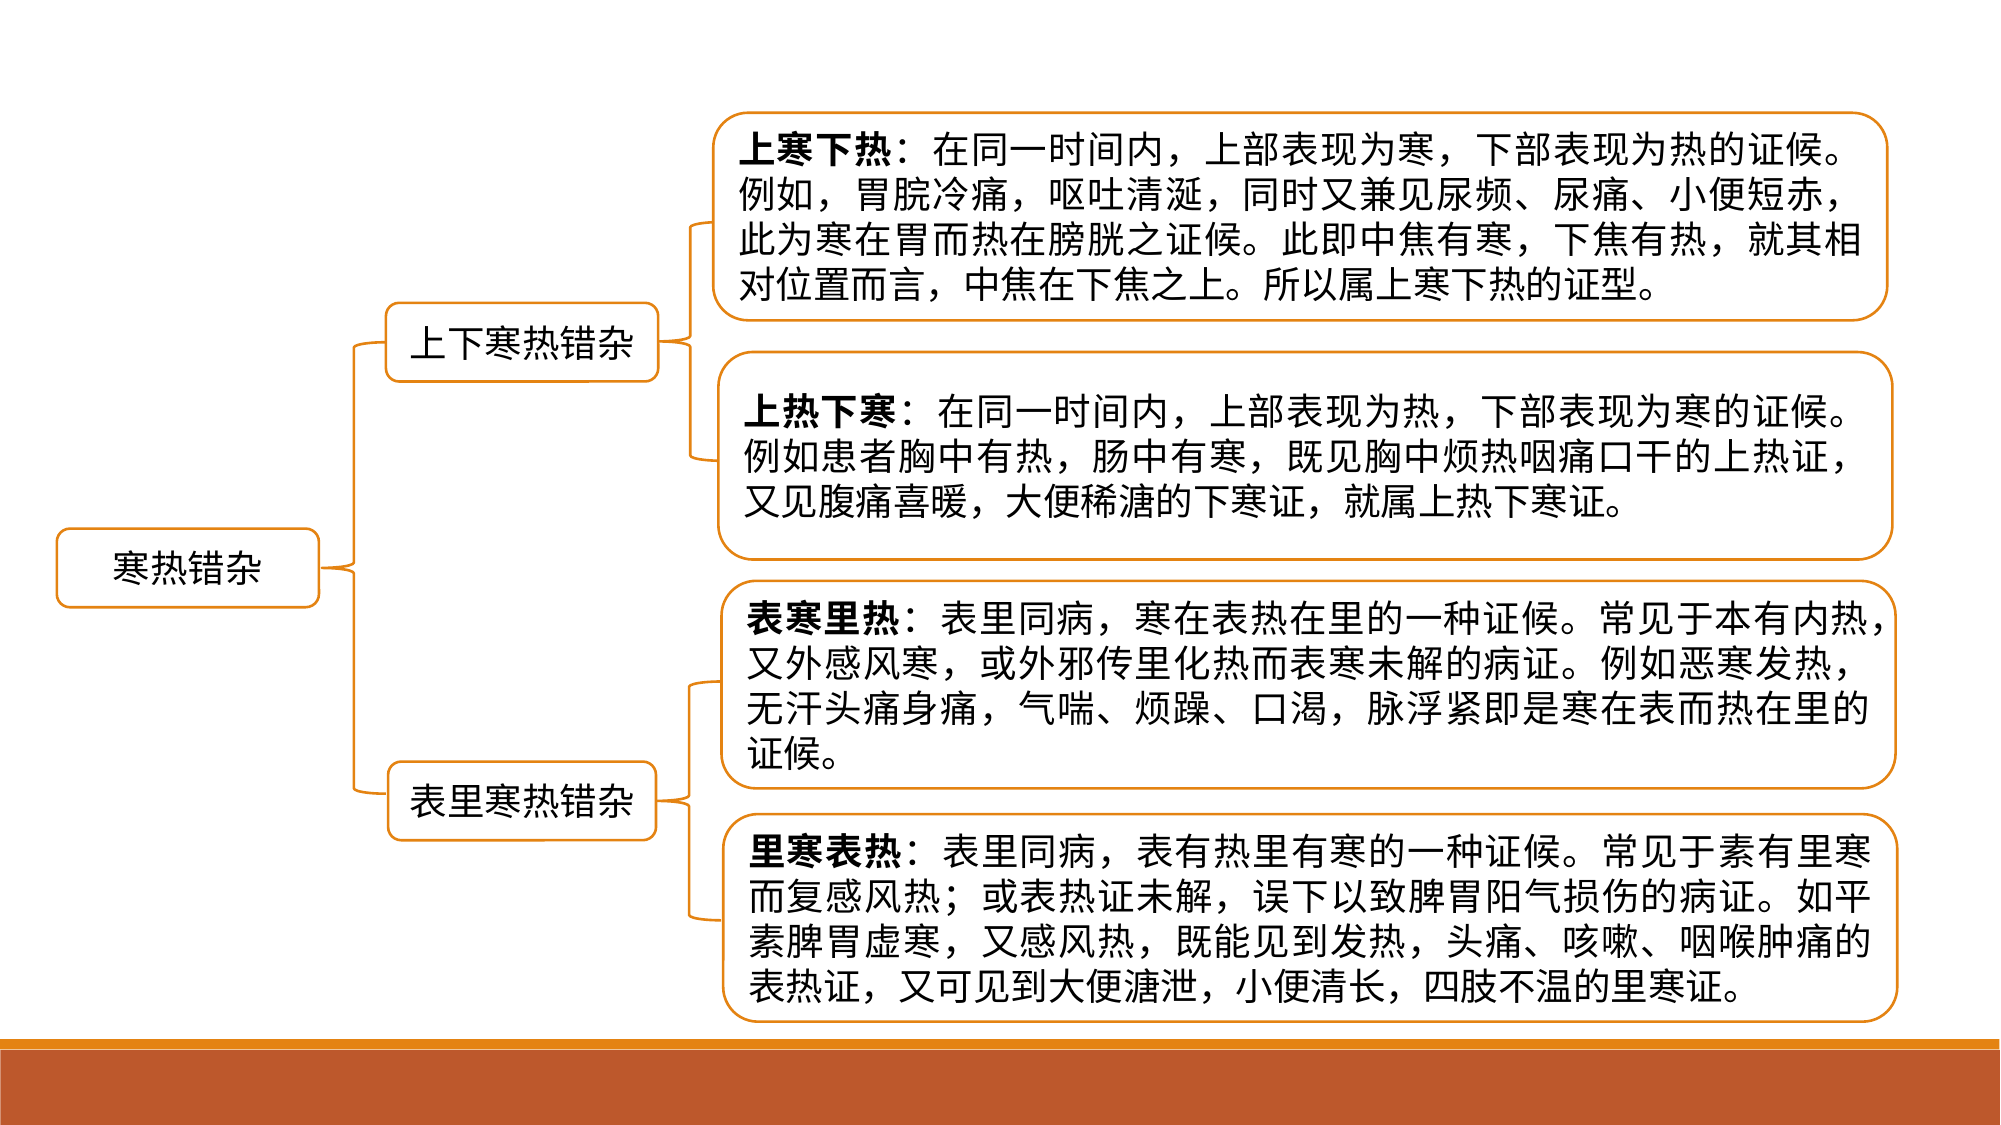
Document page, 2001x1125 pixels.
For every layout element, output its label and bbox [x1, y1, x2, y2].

text_box [56, 112, 1898, 1023]
